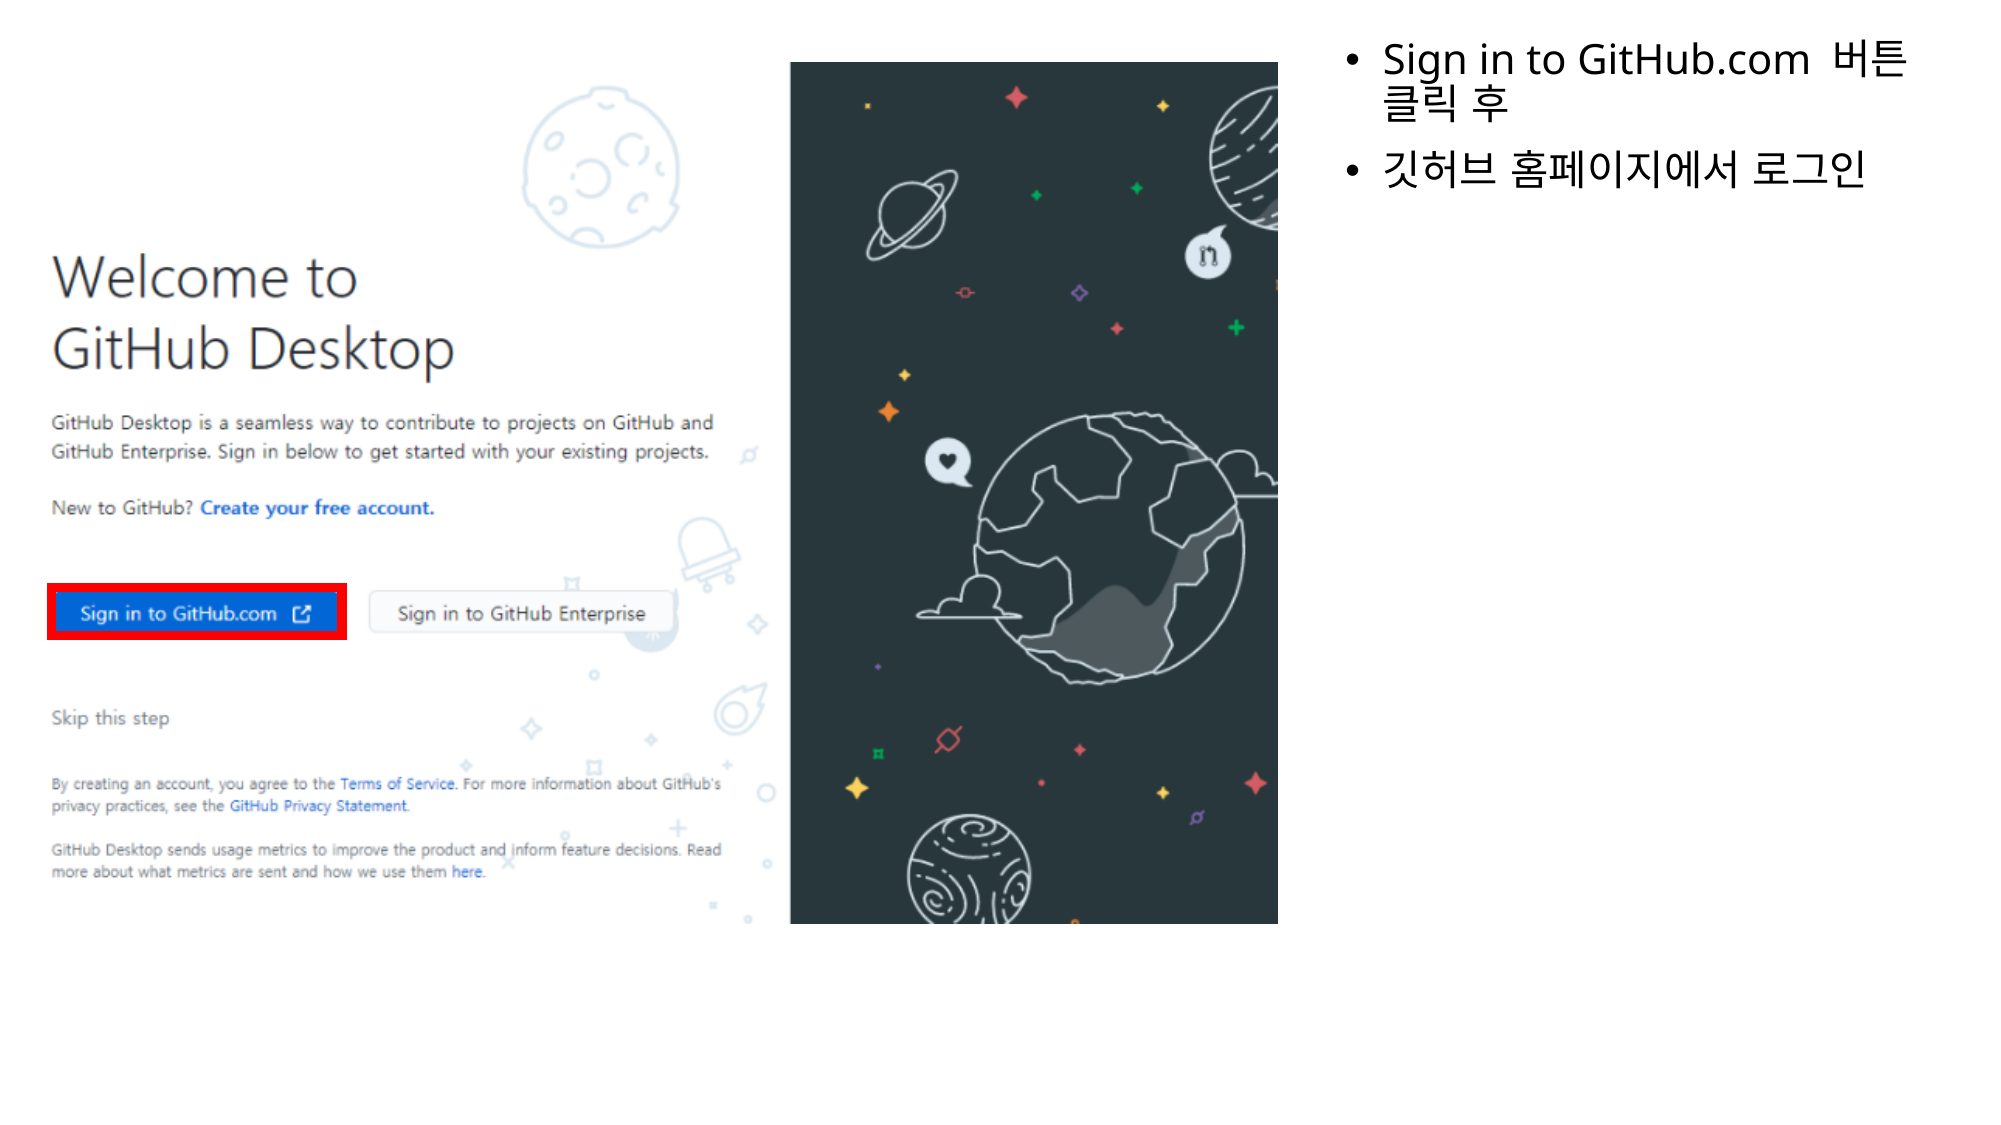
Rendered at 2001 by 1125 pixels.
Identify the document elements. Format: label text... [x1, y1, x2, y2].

list Sign in to GitHub.com 버튼 클릭 후 깃허브 홈페이지에서 로그인 [1330, 31, 1969, 987]
picture [34, 62, 1278, 924]
